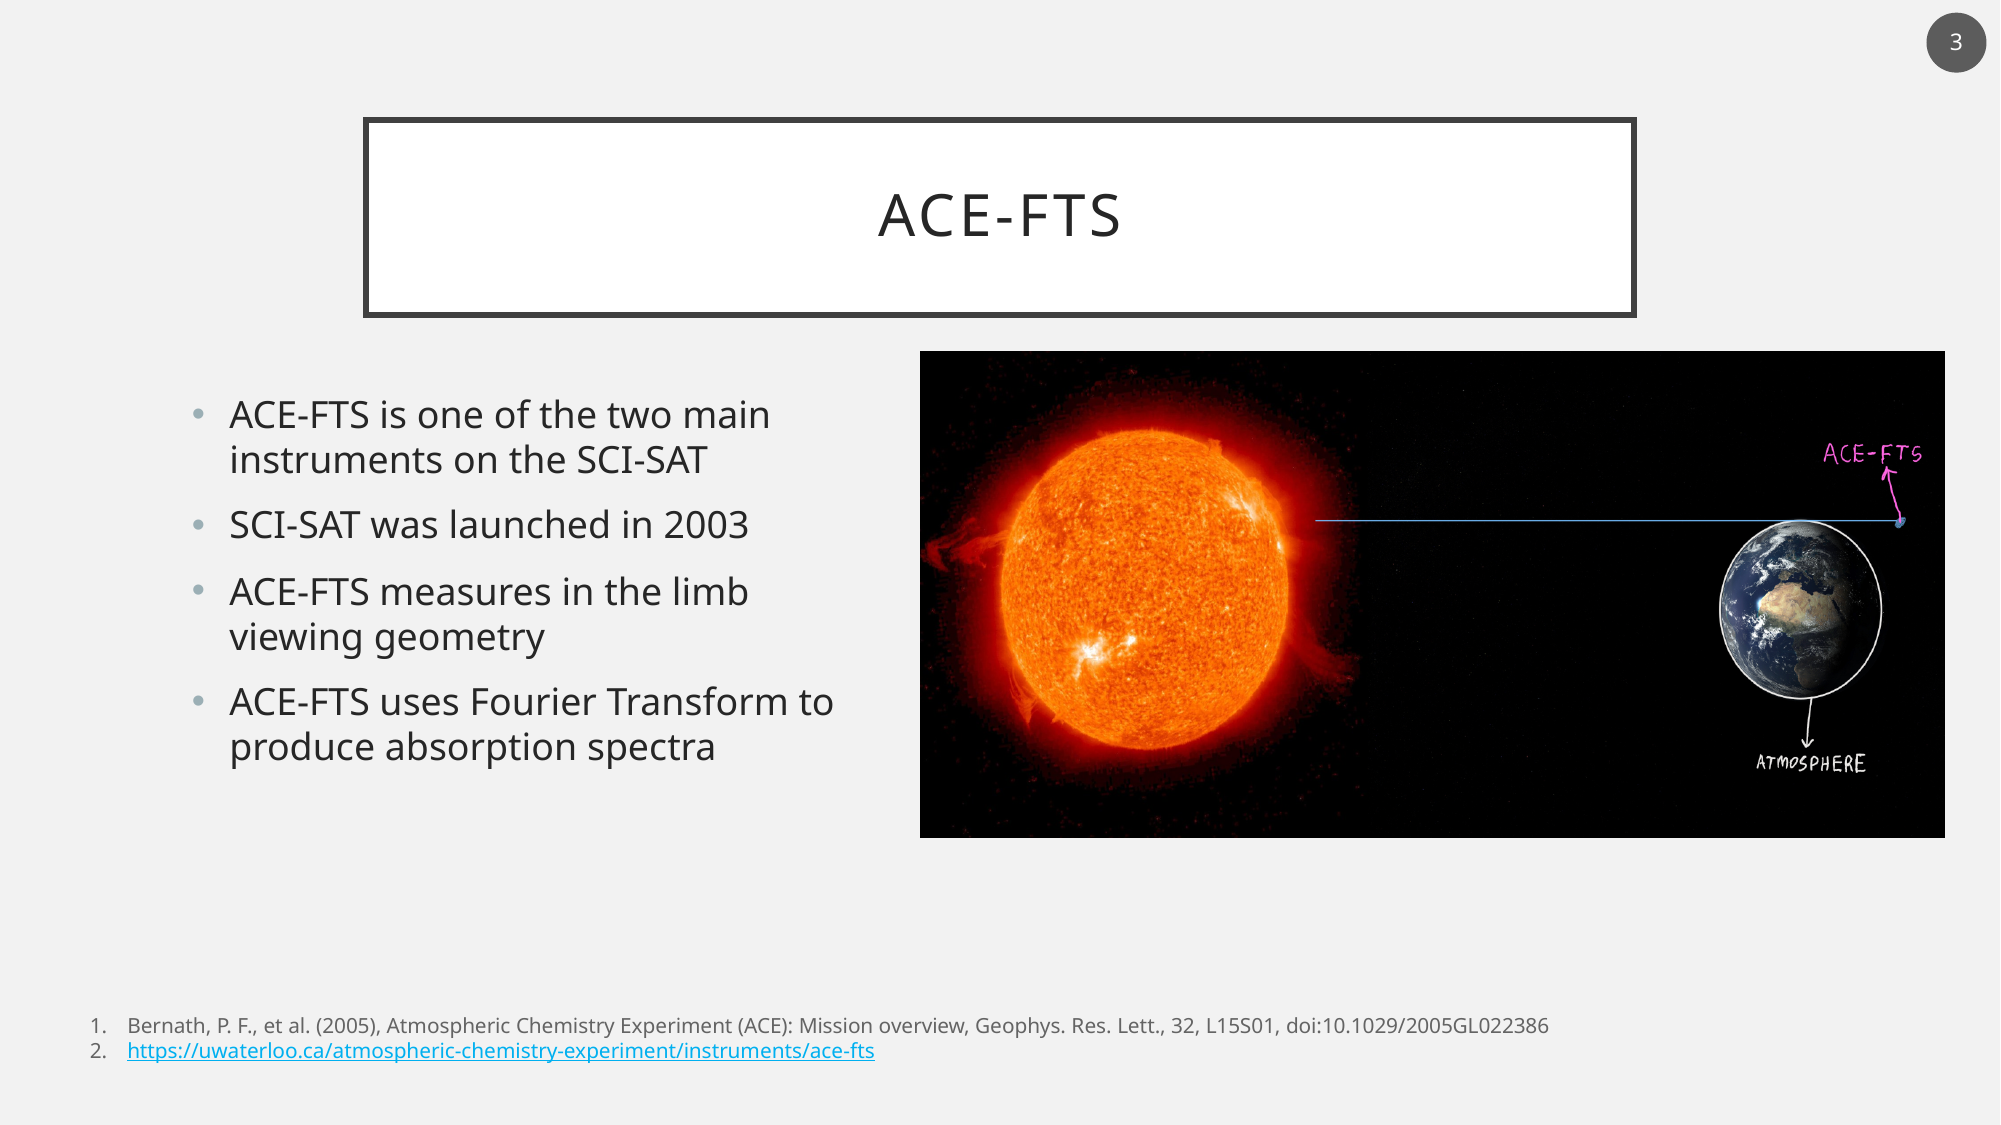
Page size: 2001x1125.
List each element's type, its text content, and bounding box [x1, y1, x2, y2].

title ACE-FTS [363, 117, 1637, 318]
slide_number 3 [1926, 12, 1987, 73]
list ACE-FTS is one of the two main instruments on the SCI-SAT SCI-SAT was launched in 2003 ACE-FTS measures in the limb viewing geometry ACE-FTS uses Fourier Transform to produce absorption spectra [176, 383, 878, 810]
text_box Bernath, P. F., et al. (2005), Atmospheric Chemistry Experiment (ACE): Mission overview, Geophys. Res. Lett., 32, L15S01, doi:10.1029/2005GL022386 https://uwaterloo.ca/atmospheric-chemistry-experiment/instruments/ace-fts [74, 1005, 1678, 1073]
picture [920, 351, 1945, 839]
